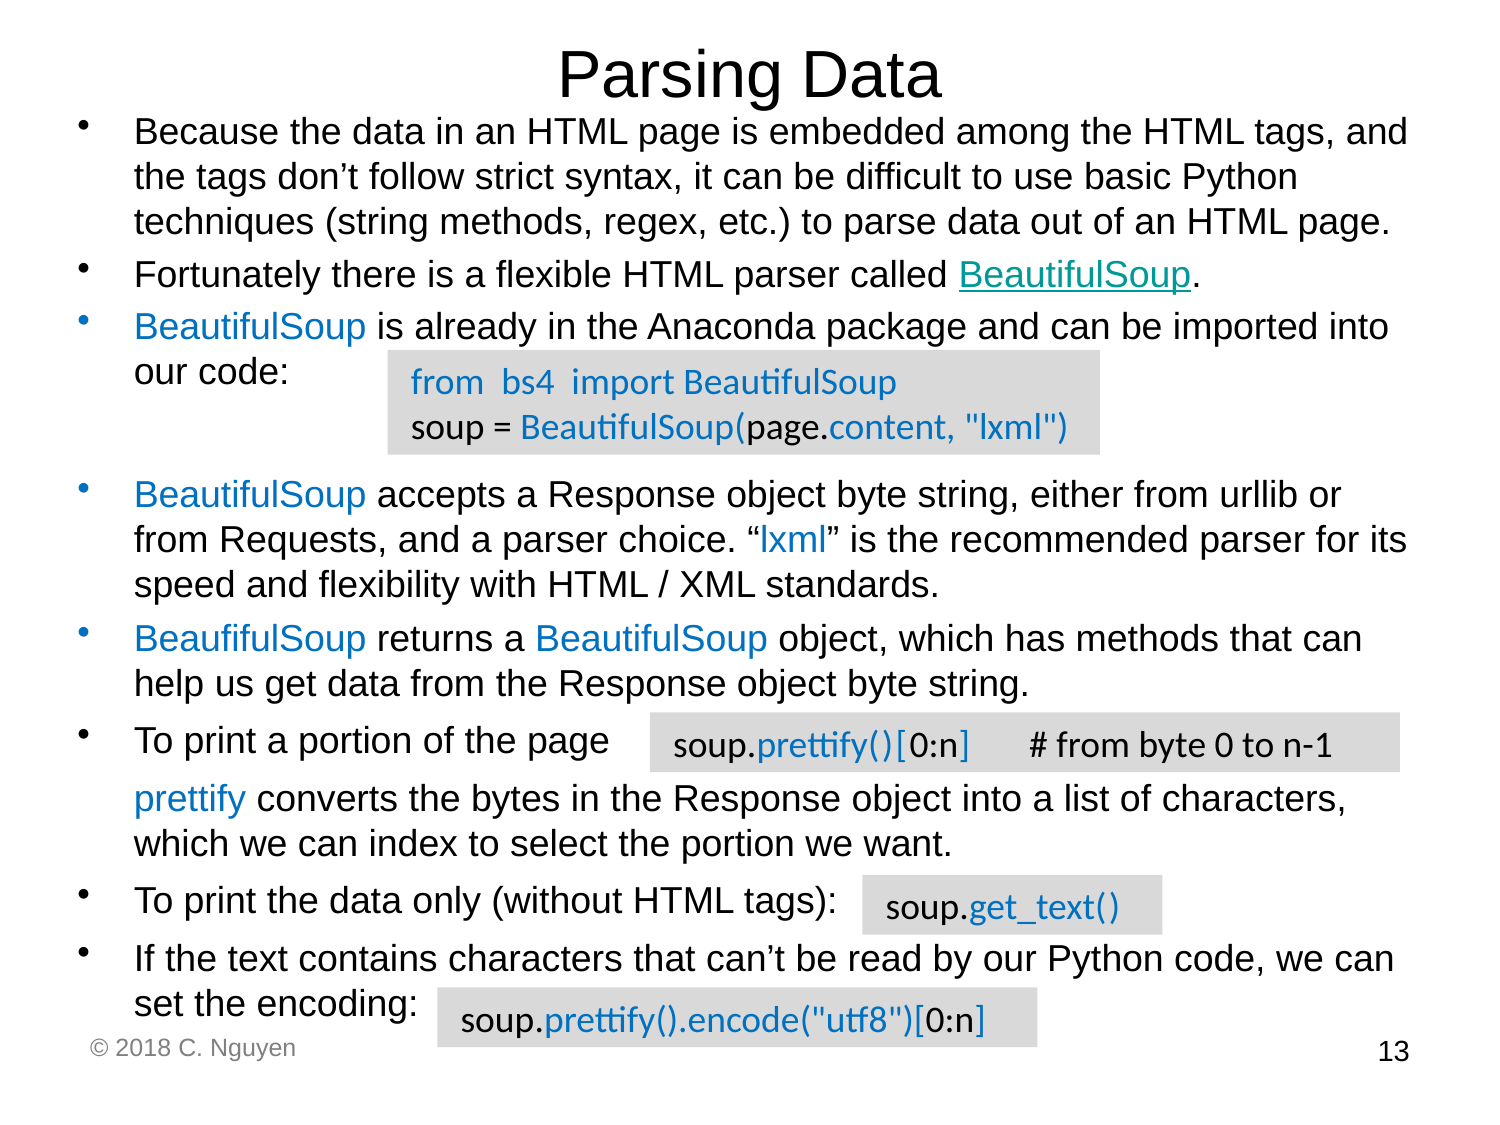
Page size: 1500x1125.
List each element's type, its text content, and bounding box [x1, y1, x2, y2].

text_box soup.prettify()[0:n] # from byte 0 to n-1 [649, 712, 1400, 773]
title Parsing Data [74, 12, 1426, 99]
slide_number © 2018 C. Nguyen [74, 1024, 426, 1103]
list Because the data in an HTML page is embedded among the HTML tags, and the tags don’t follow strict syntax, it can be difficult to use basic Python techniques (string methods, regex, etc.) to parse data out of an HTML page. Fortunately there is a flexible HTML parser called BeautifulSoup. BeautifulSoup is already in the Anaconda package and can be imported into our code: BeautifulSoup accepts a Response object byte string, either from urllib or from Requests, and a parser choice. “lxml” is the recommended parser for its speed and flexibility with HTML / XML standards. BeaufifulSoup returns a BeautifulSoup object, which has methods that can help us get data from the Response object byte string. To print a portion of the page prettify converts the bytes in the Response object into a list of characters, which we can index to select the portion we want. To print the data only (without HTML tags): If the text contains characters that can’t be read by our Python code, we can set the encoding: [62, 99, 1426, 1051]
text_box soup.prettify().encode("utf8")[0:n] [437, 987, 1038, 1048]
slide_number 13 [1074, 1024, 1426, 1103]
text_box soup.get_text() [862, 874, 1163, 935]
text_box from bs4 import BeautifulSoup soup = BeautifulSoup(page.content, "lxml") [387, 349, 1100, 455]
